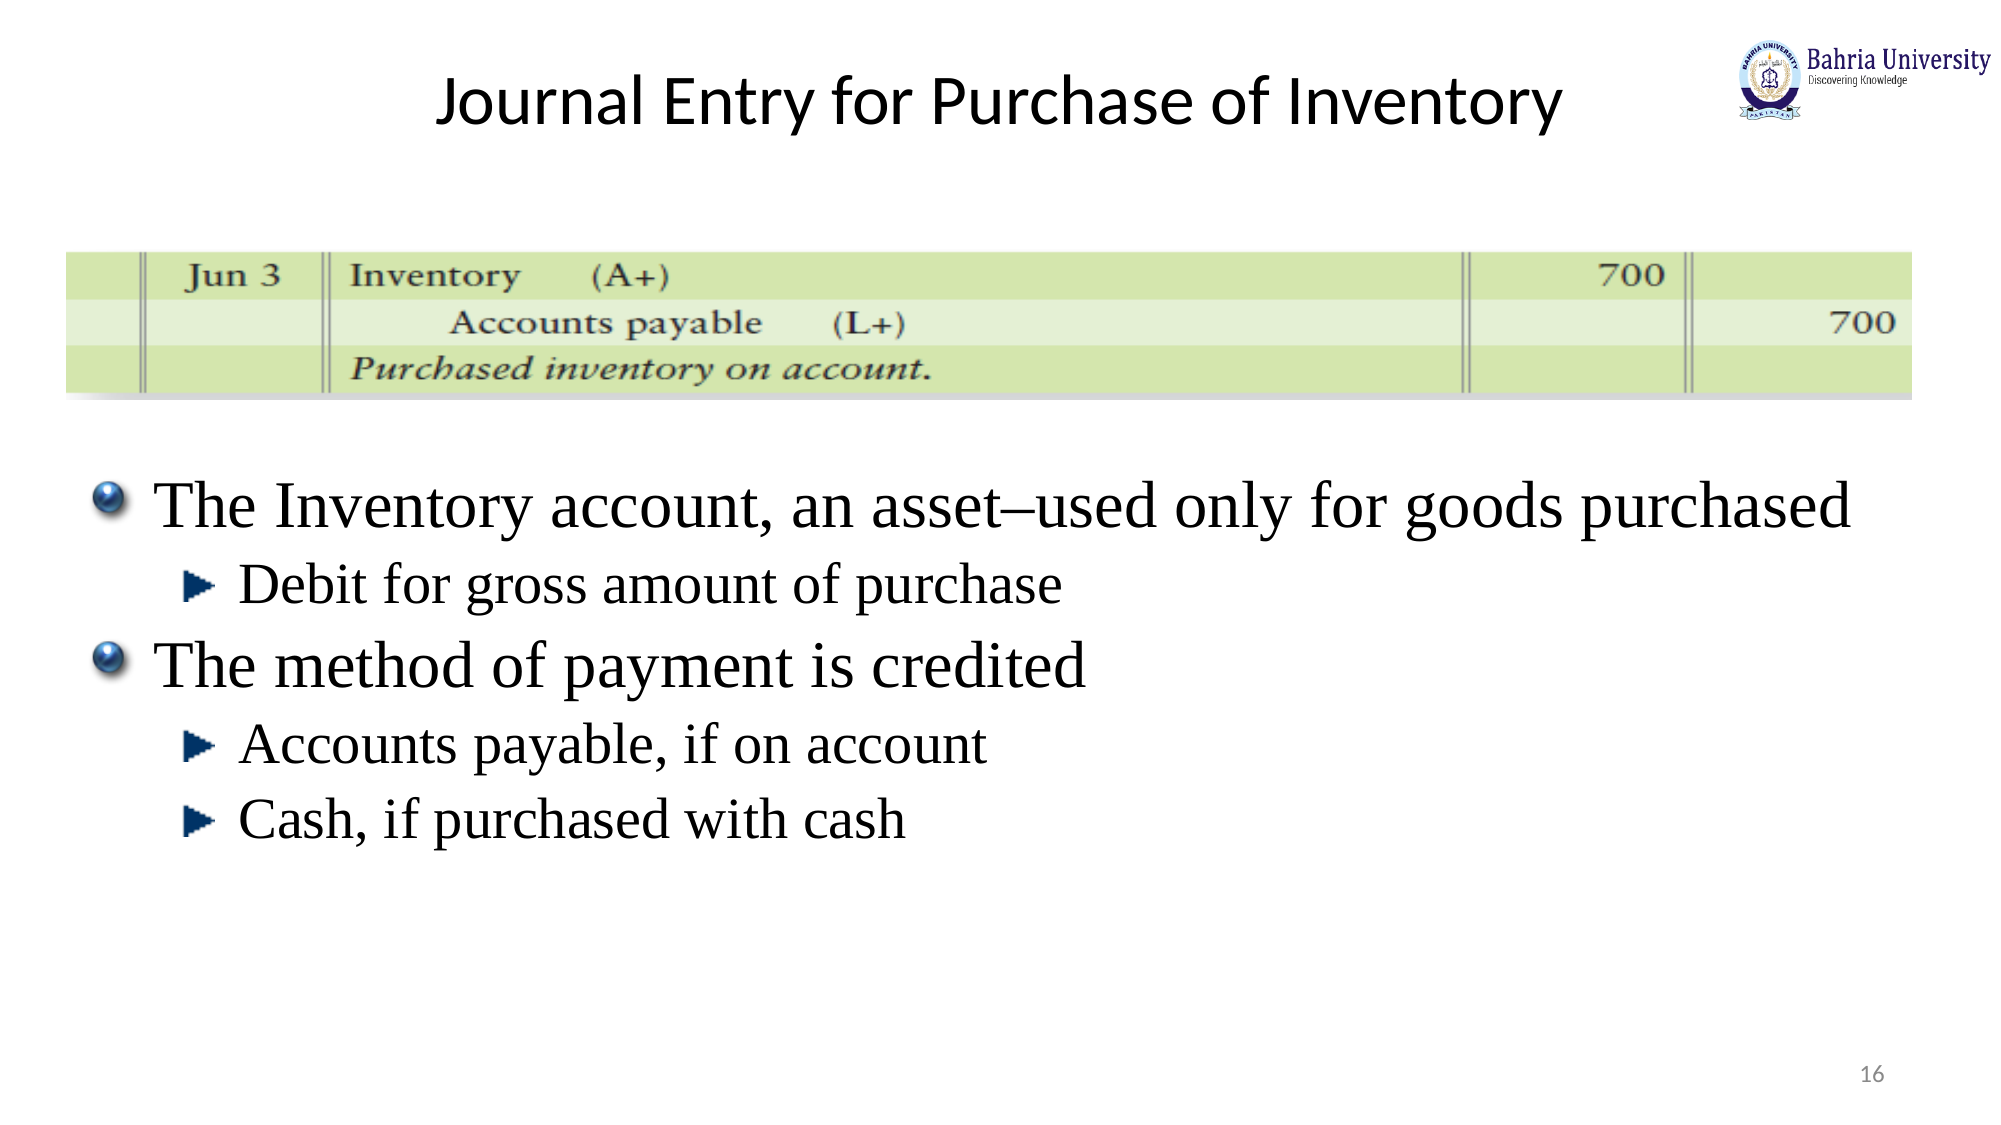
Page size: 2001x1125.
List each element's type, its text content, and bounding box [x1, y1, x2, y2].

picture [173, 795, 215, 837]
text_box The Inventory account, an asset–used only for goods purchased Debit for gross amount of purchase The method of payment is credited Accounts payable, if on account Cash, if purchased with cash [73, 462, 1908, 888]
picture [173, 560, 215, 602]
picture [1738, 39, 2000, 120]
slide_number 16 [1433, 1042, 1900, 1103]
picture [173, 720, 215, 762]
picture [66, 249, 1912, 401]
title Journal Entry for Purchase of Inventory [99, 45, 1900, 233]
picture [88, 478, 136, 526]
picture [88, 638, 136, 686]
